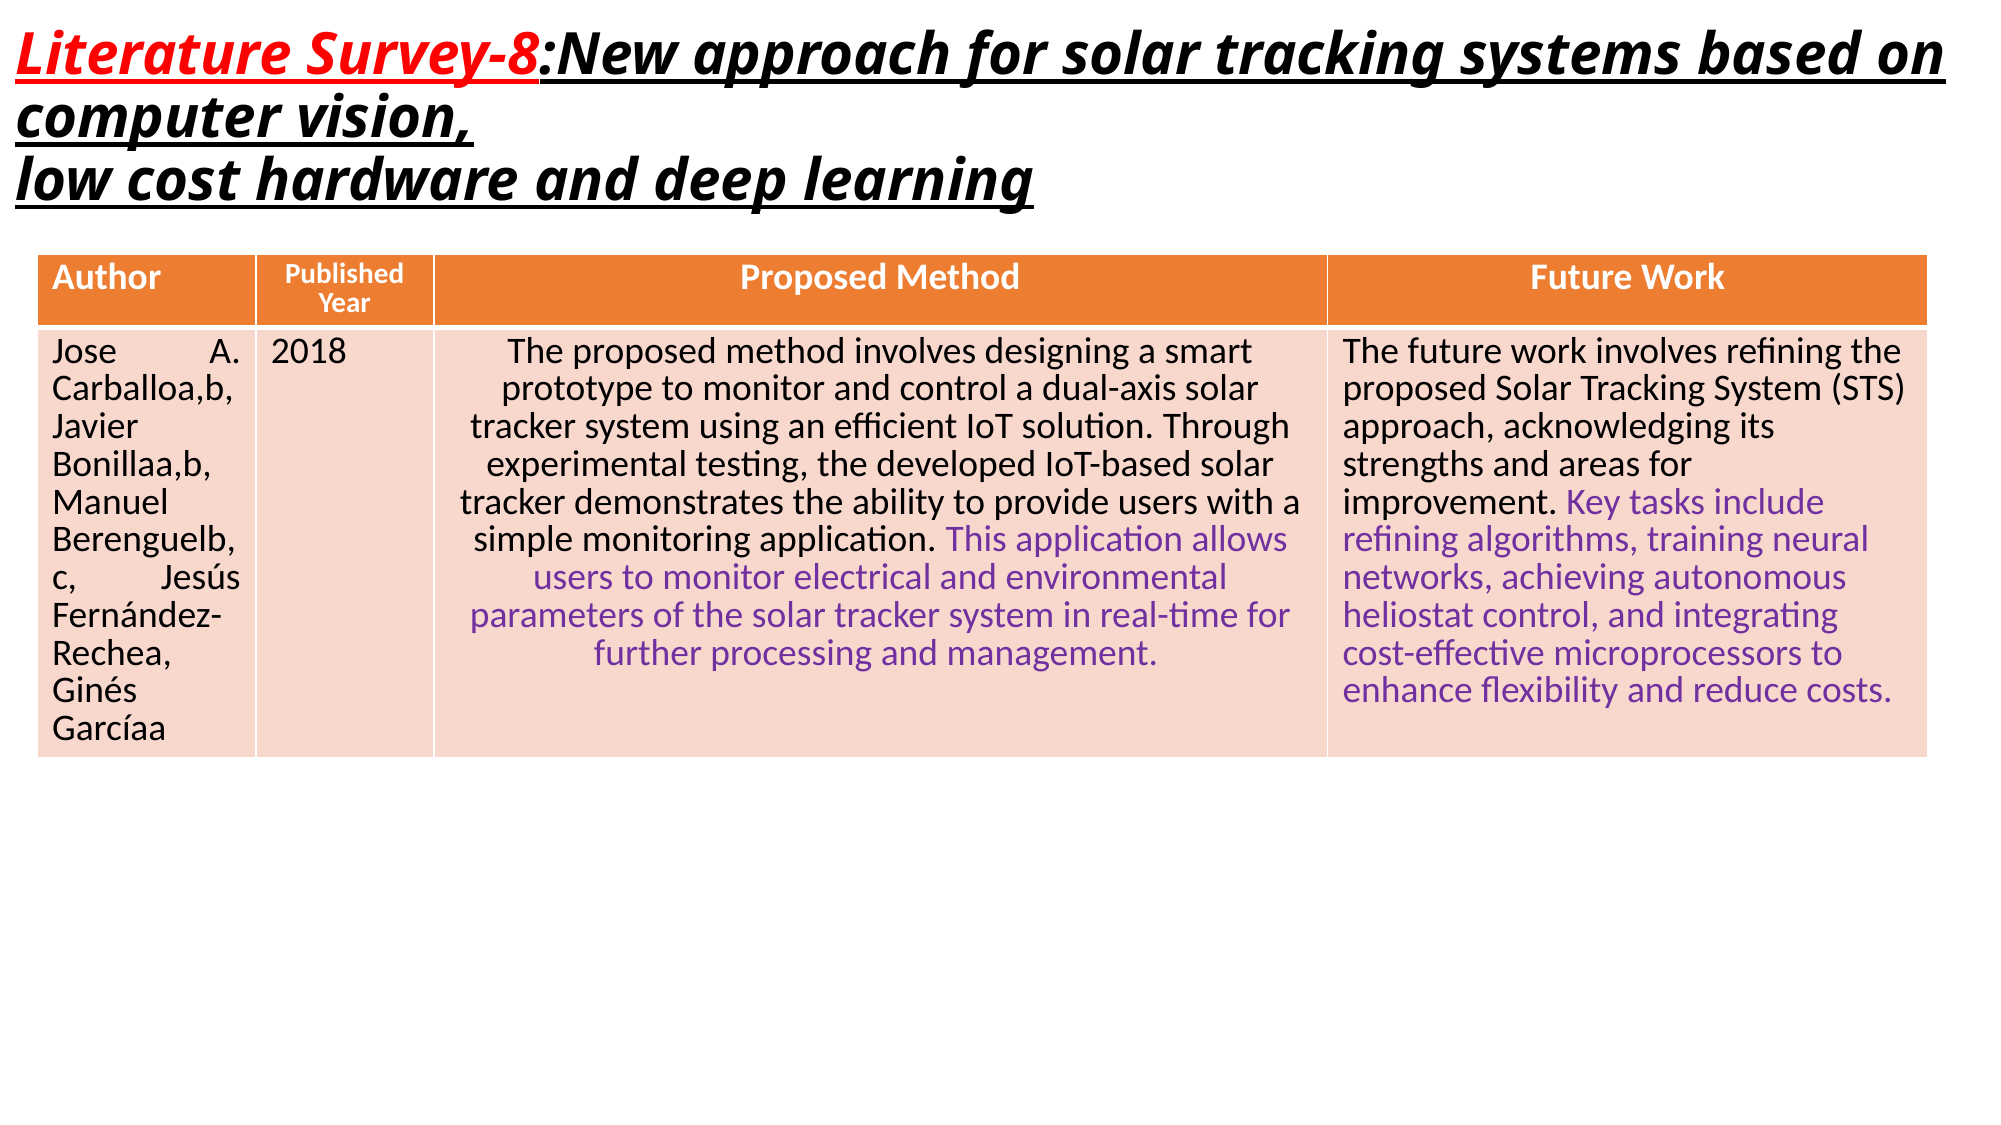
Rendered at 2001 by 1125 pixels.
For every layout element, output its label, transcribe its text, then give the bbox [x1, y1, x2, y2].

table_cell Jose A. Carballoa,b, Javier Bonillaa,b, Manuel Berenguelb,c, Jesús Fernández-Rechea, Ginés Garcíaa [38, 330, 255, 757]
title Literature Survey-8:New approach for solar tracking systems based on computer vision, low cost hardware and deep learning [0, 10, 2000, 228]
table_cell 2018 [257, 330, 433, 757]
table_header Published Year [257, 255, 433, 325]
table_header Proposed Method [435, 255, 1327, 325]
table_cell The proposed method involves designing a smart prototype to monitor and control a dual-axis solar tracker system using an efficient IoT solution. Through experimental testing, the developed IoT-based solar tracker demonstrates the ability to provide users with a simple monitoring application. This application allows users to monitor electrical and environmental parameters of the solar tracker system in real-time for further processing and management. [435, 330, 1327, 757]
table_header Author [38, 255, 255, 325]
table_header Future Work [1328, 255, 1927, 325]
table_cell The future work involves refining the proposed Solar Tracking System (STS) approach, acknowledging its strengths and areas for improvement. Key tasks include refining algorithms, training neural networks, achieving autonomous heliostat control, and integrating cost-effective microprocessors to enhance flexibility and reduce costs. [1328, 330, 1927, 757]
